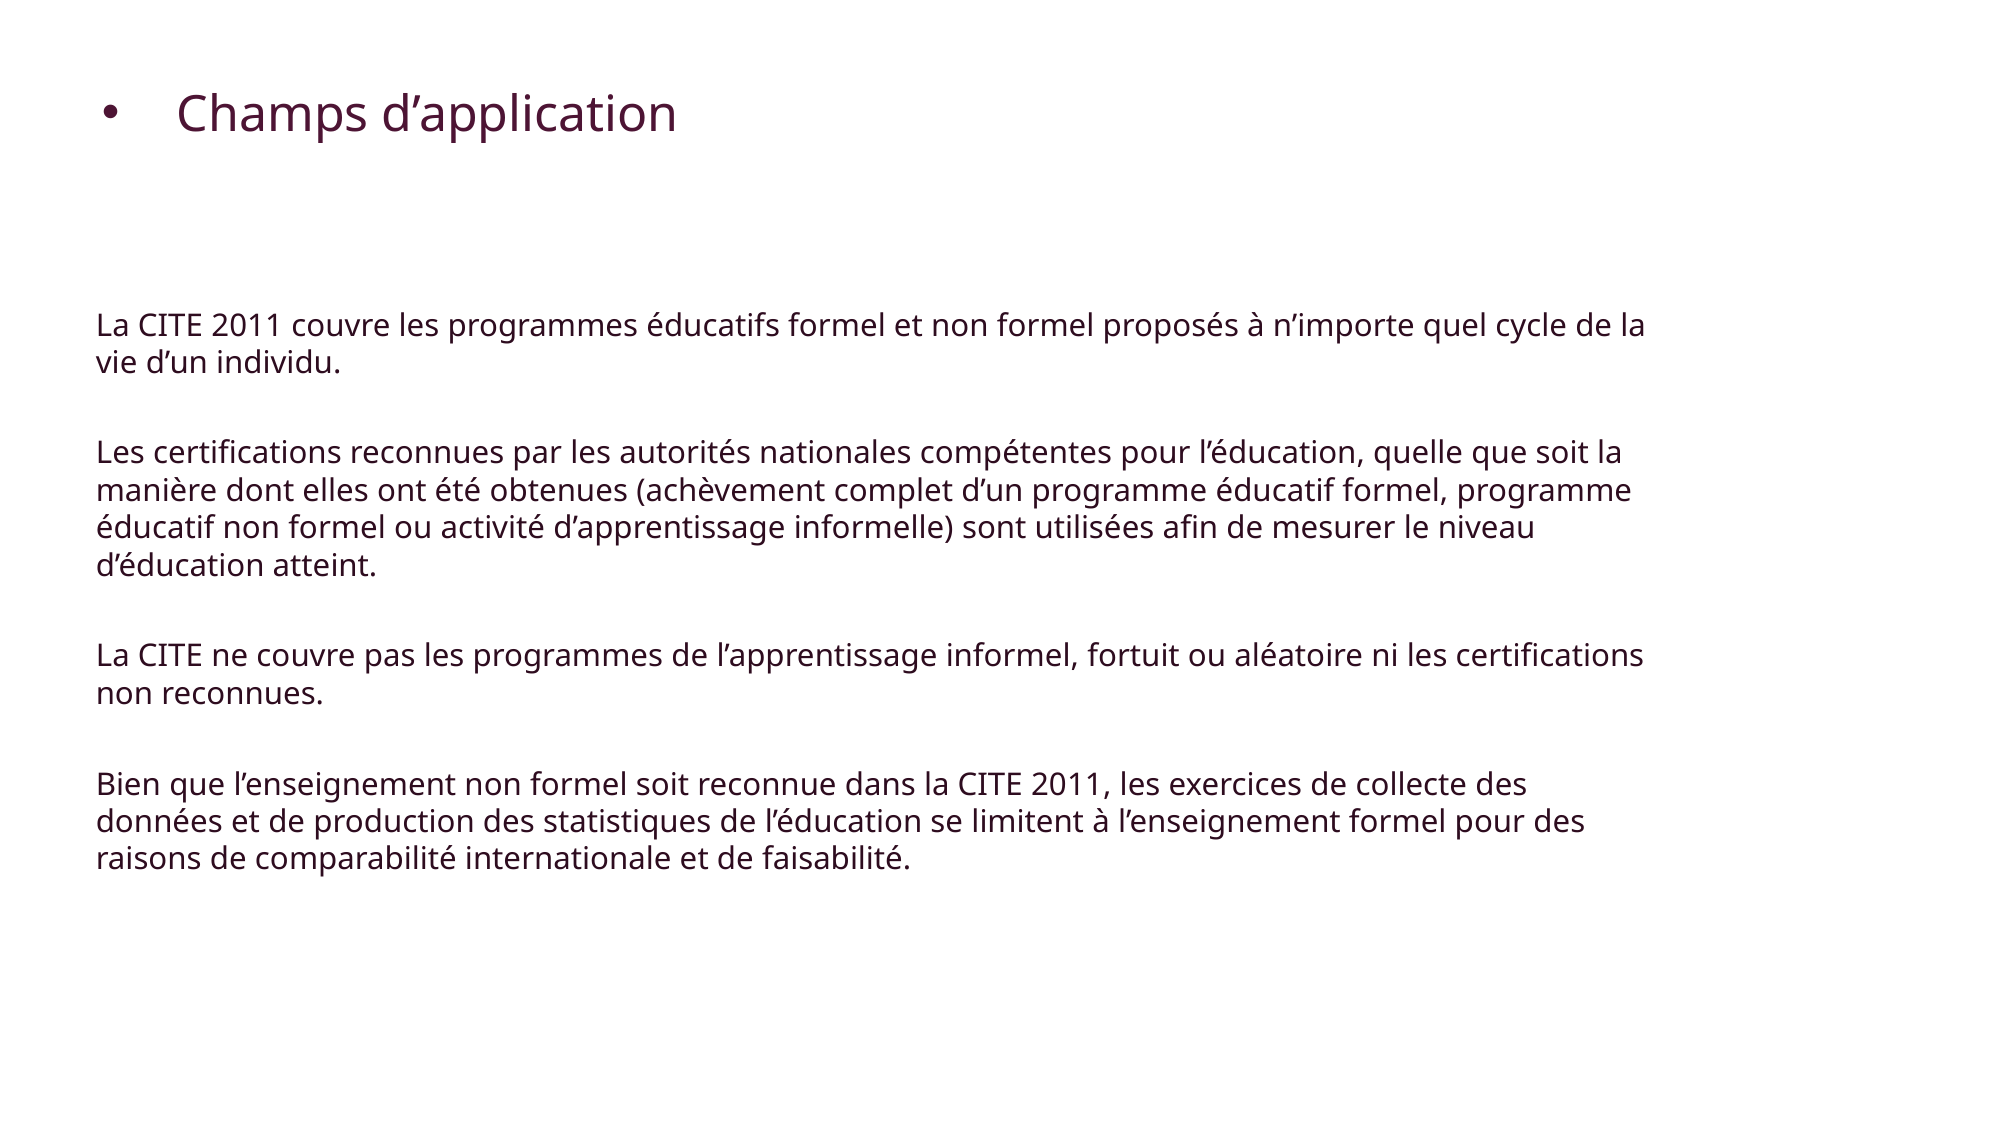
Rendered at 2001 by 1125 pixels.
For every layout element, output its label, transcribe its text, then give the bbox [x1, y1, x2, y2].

title Champs d’application [80, 57, 700, 164]
subtitle La CITE 2011 couvre les programmes éducatifs formel et non formel proposés à n’importe quel cycle de la vie d’un individu. Les certifications reconnues par les autorités nationales compétentes pour l’éducation, quelle que soit la manière dont elles ont été obtenues (achèvement complet d’un programme éducatif formel, programme éducatif non formel ou activité d’apprentissage informelle) sont utilisées afin de mesurer le niveau d’éducation atteint. La CITE ne couvre pas les programmes de l’apprentissage informel, fortuit ou aléatoire ni les certifications non reconnues. Bien que l’enseignement non formel soit reconnue dans la CITE 2011, les exercices de collecte des données et de production des statistiques de l’éducation se limitent à l’enseignement formel pour des raisons de comparabilité internationale et de faisabilité. [80, 164, 1671, 1017]
